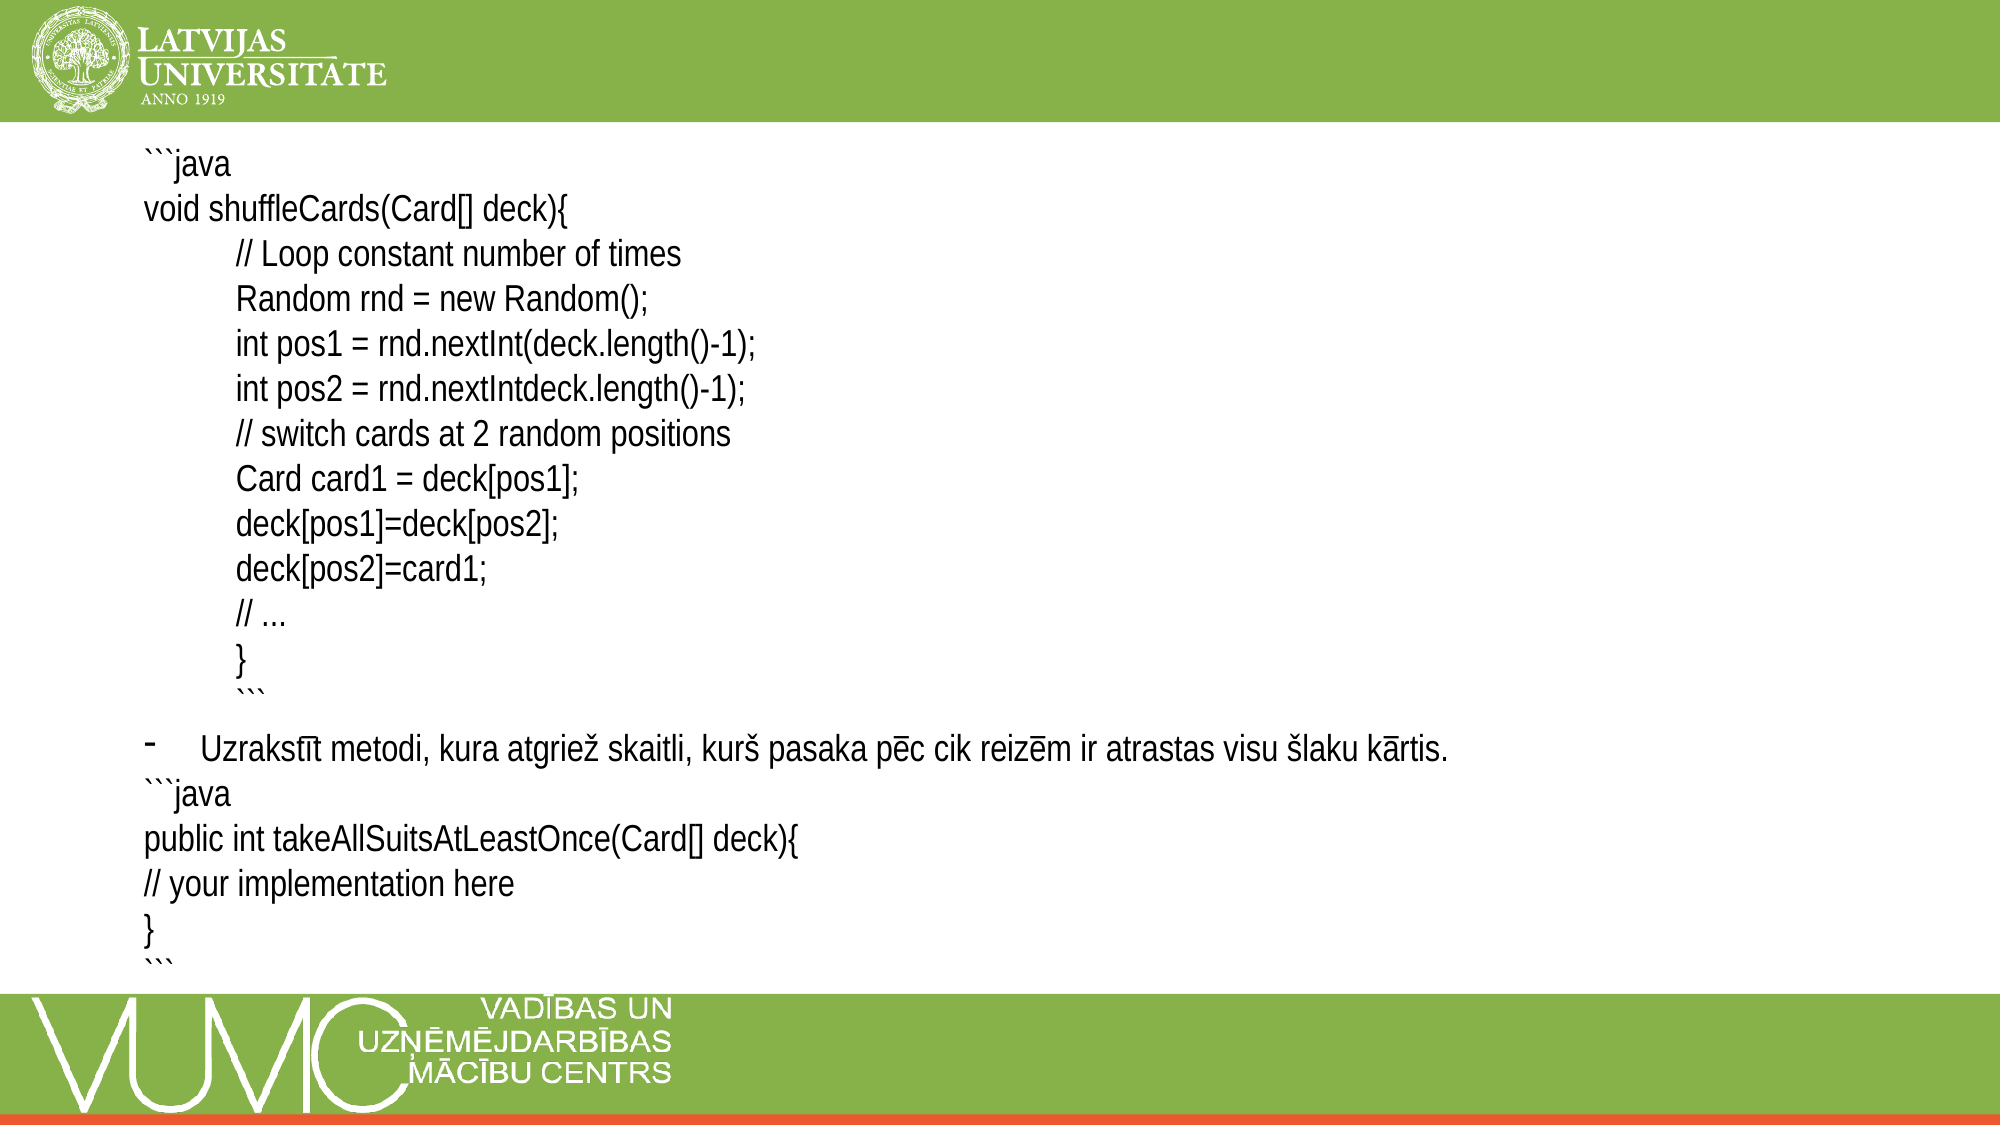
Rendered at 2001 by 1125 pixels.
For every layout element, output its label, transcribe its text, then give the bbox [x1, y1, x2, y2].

picture [31, 993, 671, 1113]
text_box ```java void shuffleCards(Card[] deck){ // Loop constant number of times Random rnd = new Random(); int pos1 = rnd.nextInt(deck.length()-1); int pos2 = rnd.nextIntdeck.length()-1); // switch cards at 2 random positions Card card1 = deck[pos1]; deck[pos1]=deck[pos2]; deck[pos2]=card1; // ... } ``` Uzrakstīt metodi, kura atgriež skaitli, kurš pasaka pēc cik reizēm ir atrastas visu šlaku kārtis. ```java public int takeAllSuitsAtLeastOnce(Card[] deck){ // your implementation here } ``` [129, 131, 1935, 1001]
